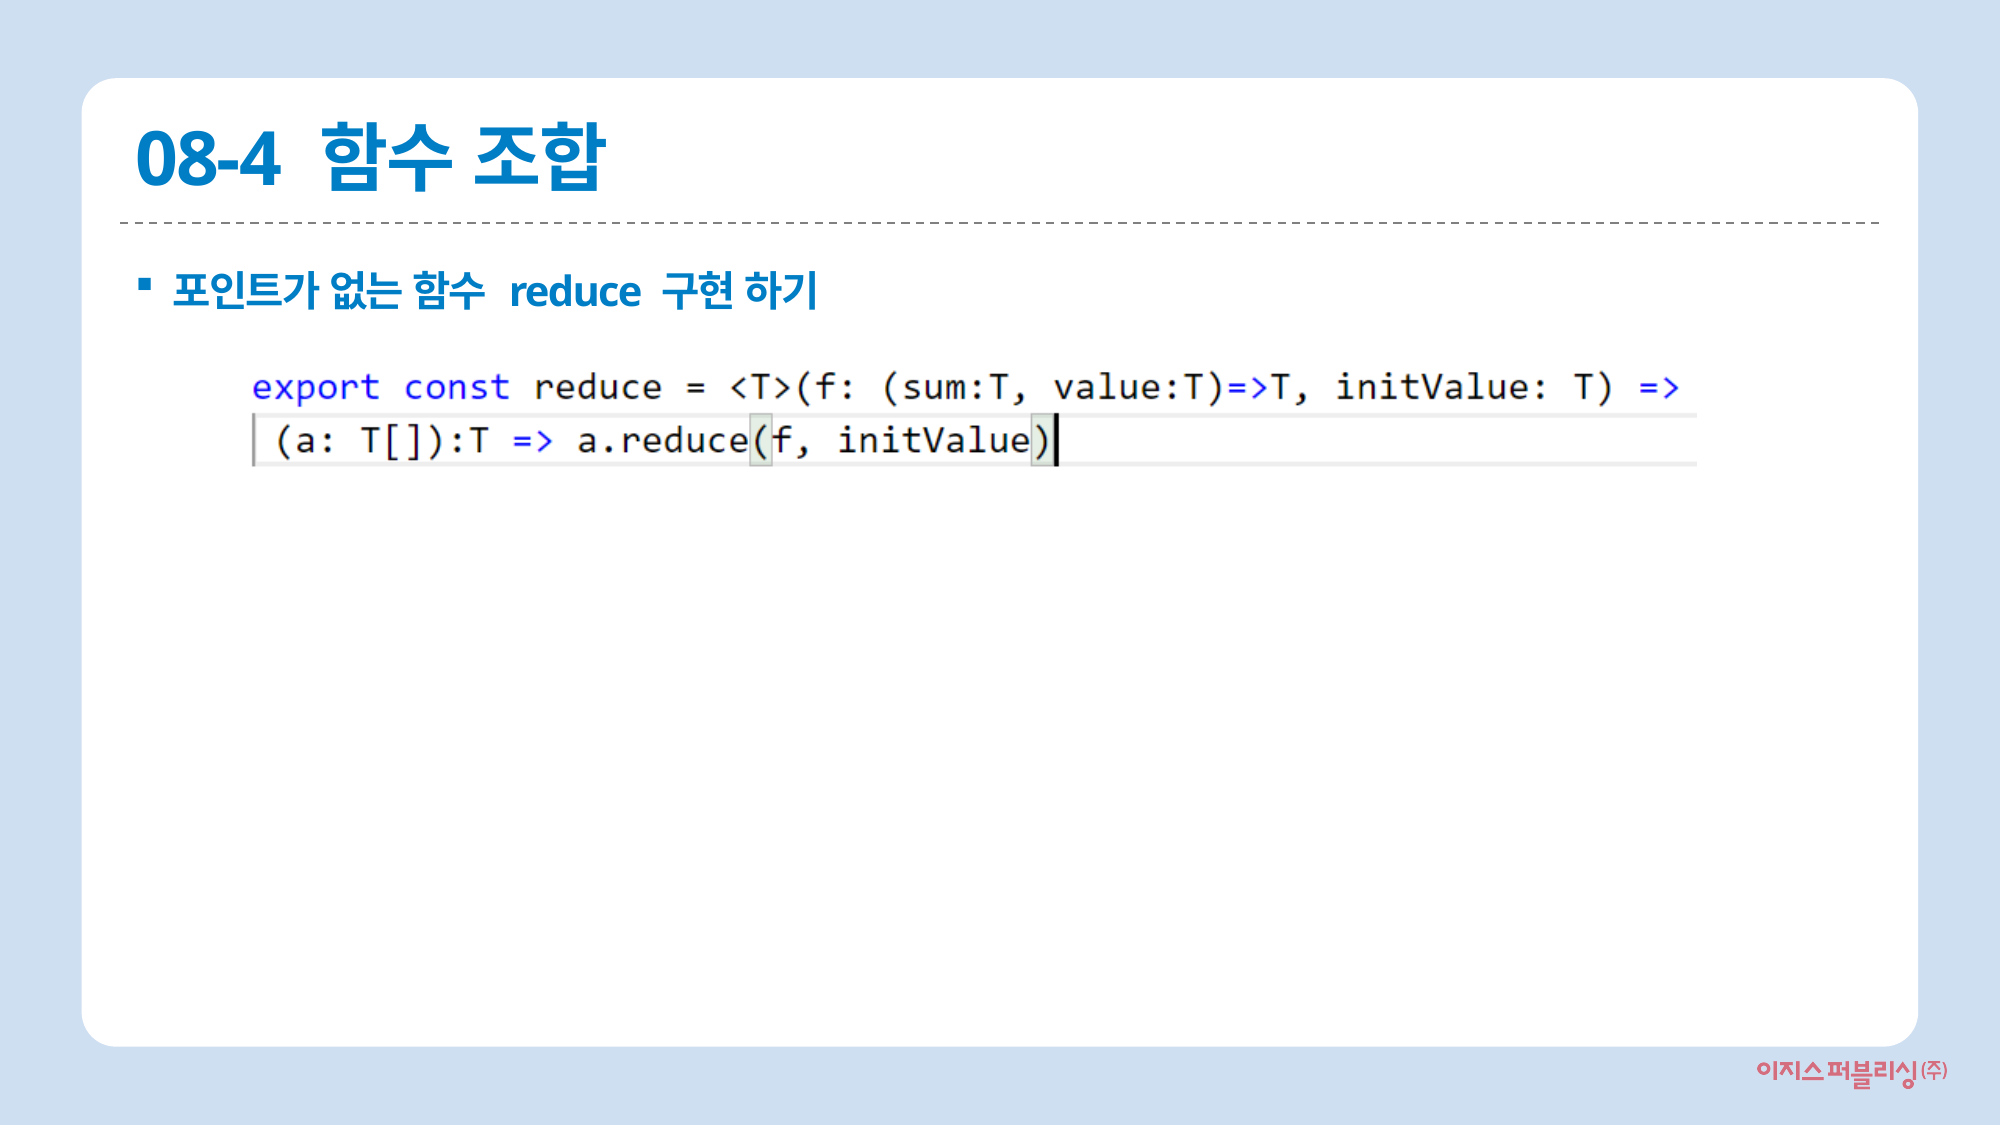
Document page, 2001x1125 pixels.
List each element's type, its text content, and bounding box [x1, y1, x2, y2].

picture [217, 360, 1697, 473]
list 포인트가 없는 함수 reduce 구현 하기 [120, 257, 1833, 1009]
title 08-4 함수 조합 [120, 109, 1880, 209]
